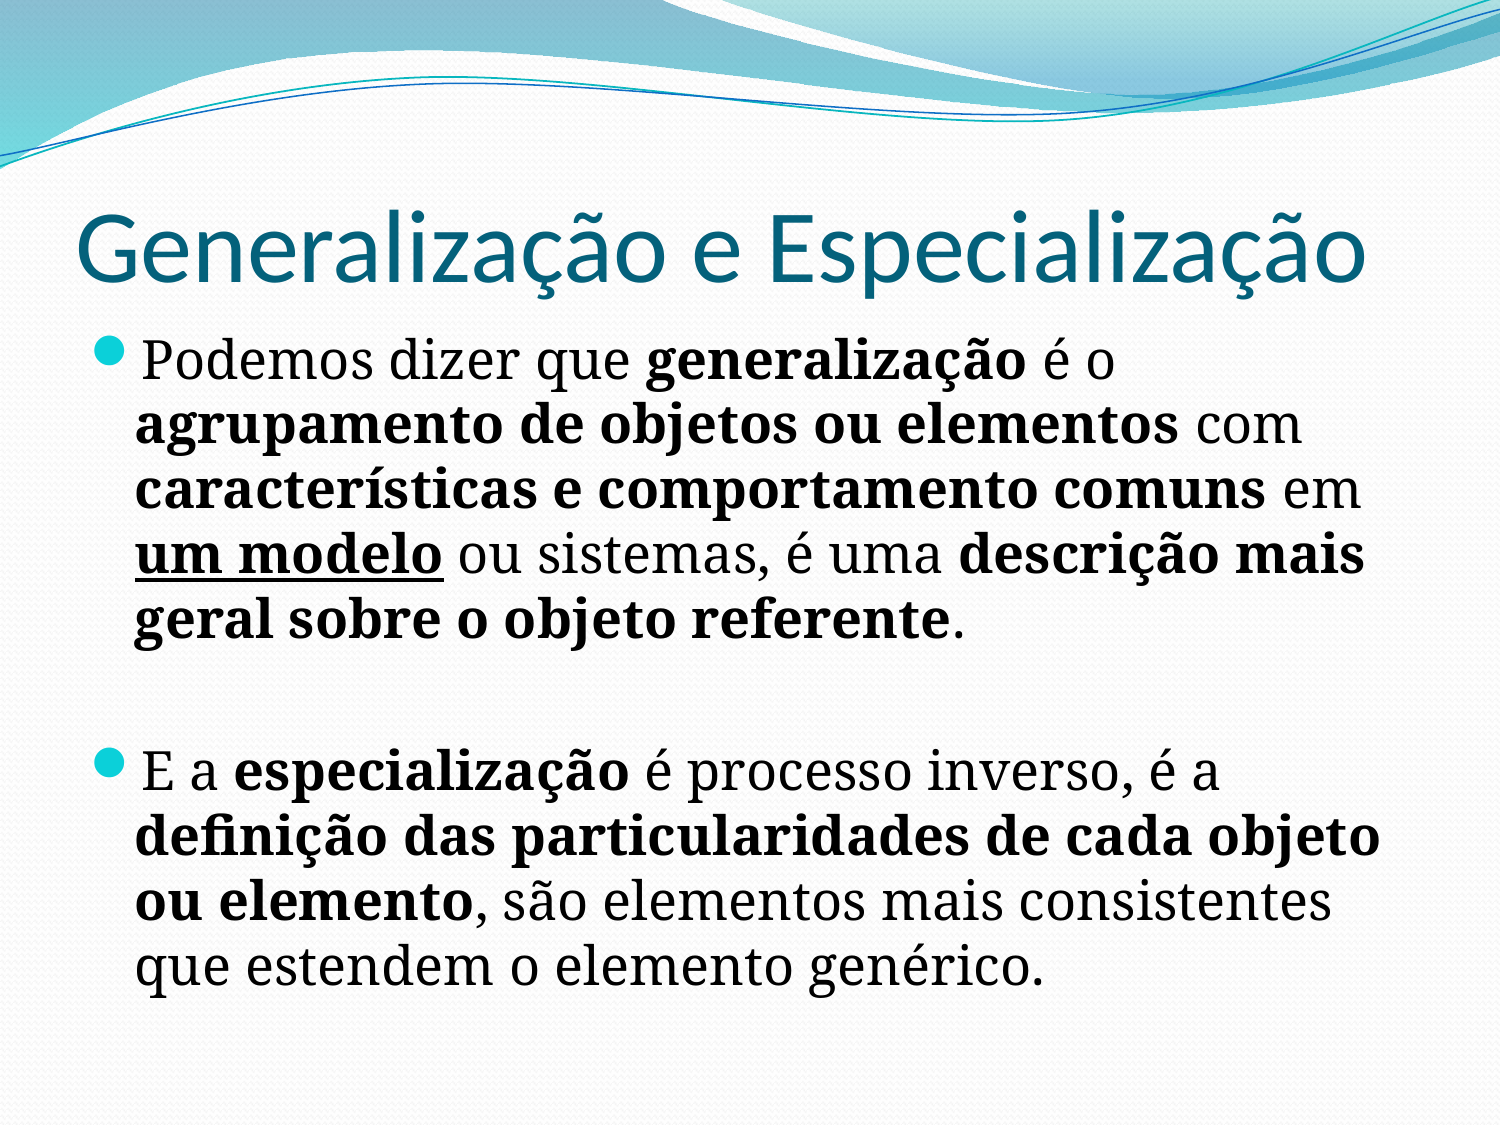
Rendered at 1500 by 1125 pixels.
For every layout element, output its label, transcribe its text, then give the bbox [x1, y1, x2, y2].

title Generalização e Especialização [74, 115, 1426, 304]
list Podemos dizer que generalização é o agrupamento de objetos ou elementos com características e comportamento comuns em um modelo ou sistemas, é uma descrição mais geral sobre o objeto referente. E a especialização é processo inverso, é a definição das particularidades de cada objeto ou elemento, são elementos mais consistentes que estendem o elemento genérico. [74, 317, 1448, 1038]
